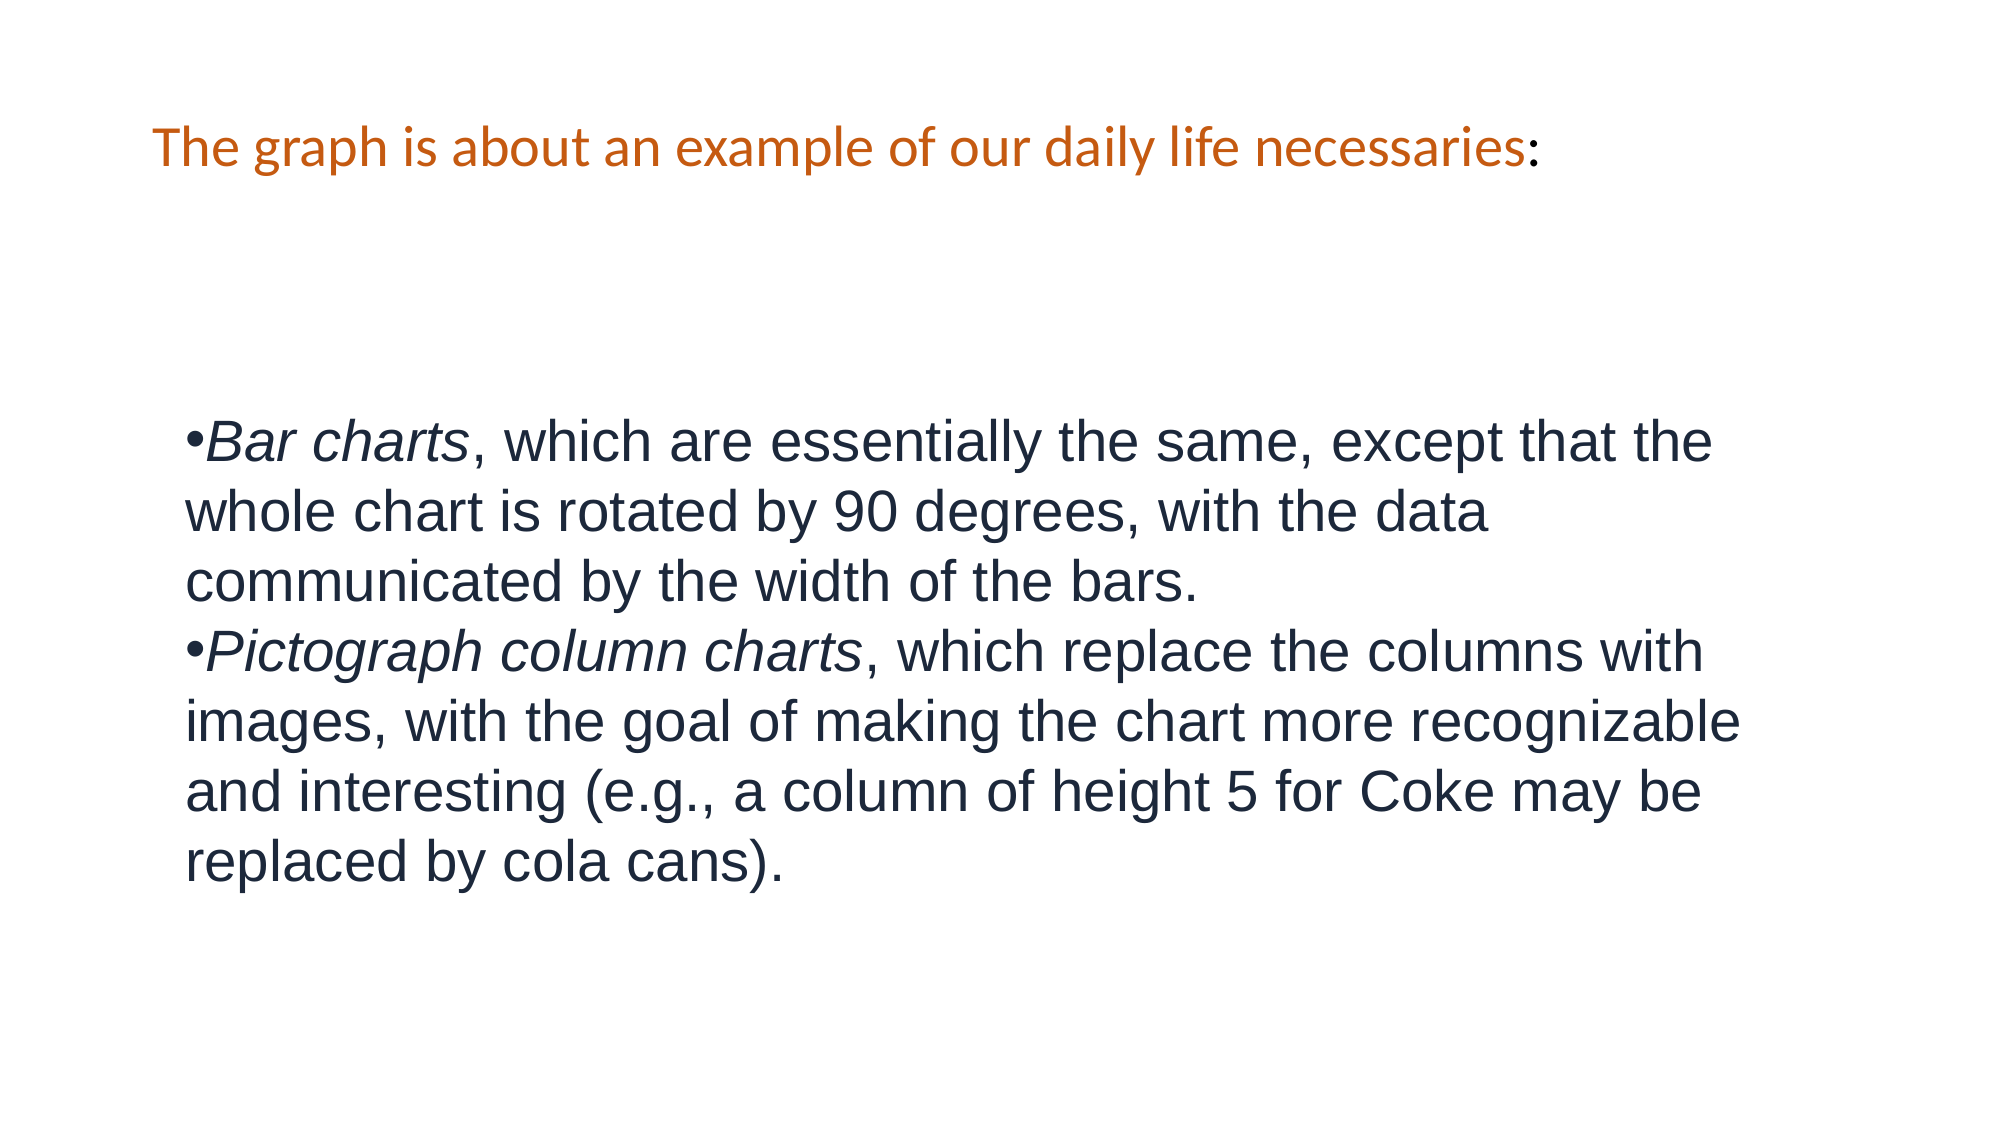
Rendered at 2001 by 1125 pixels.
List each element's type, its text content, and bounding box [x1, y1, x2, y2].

title The graph is about an example of our daily life necessaries: [137, 59, 1863, 235]
text_box Bar charts, which are essentially the same, except that the whole chart is rotated by 90 degrees, with the data communicated by the width of the bars. Pictograph column charts, which replace the columns with images, with the goal of making the chart more recognizable and interesting (e.g., a column of height 5 for Coke may be replaced by cola cans). [169, 395, 1863, 901]
